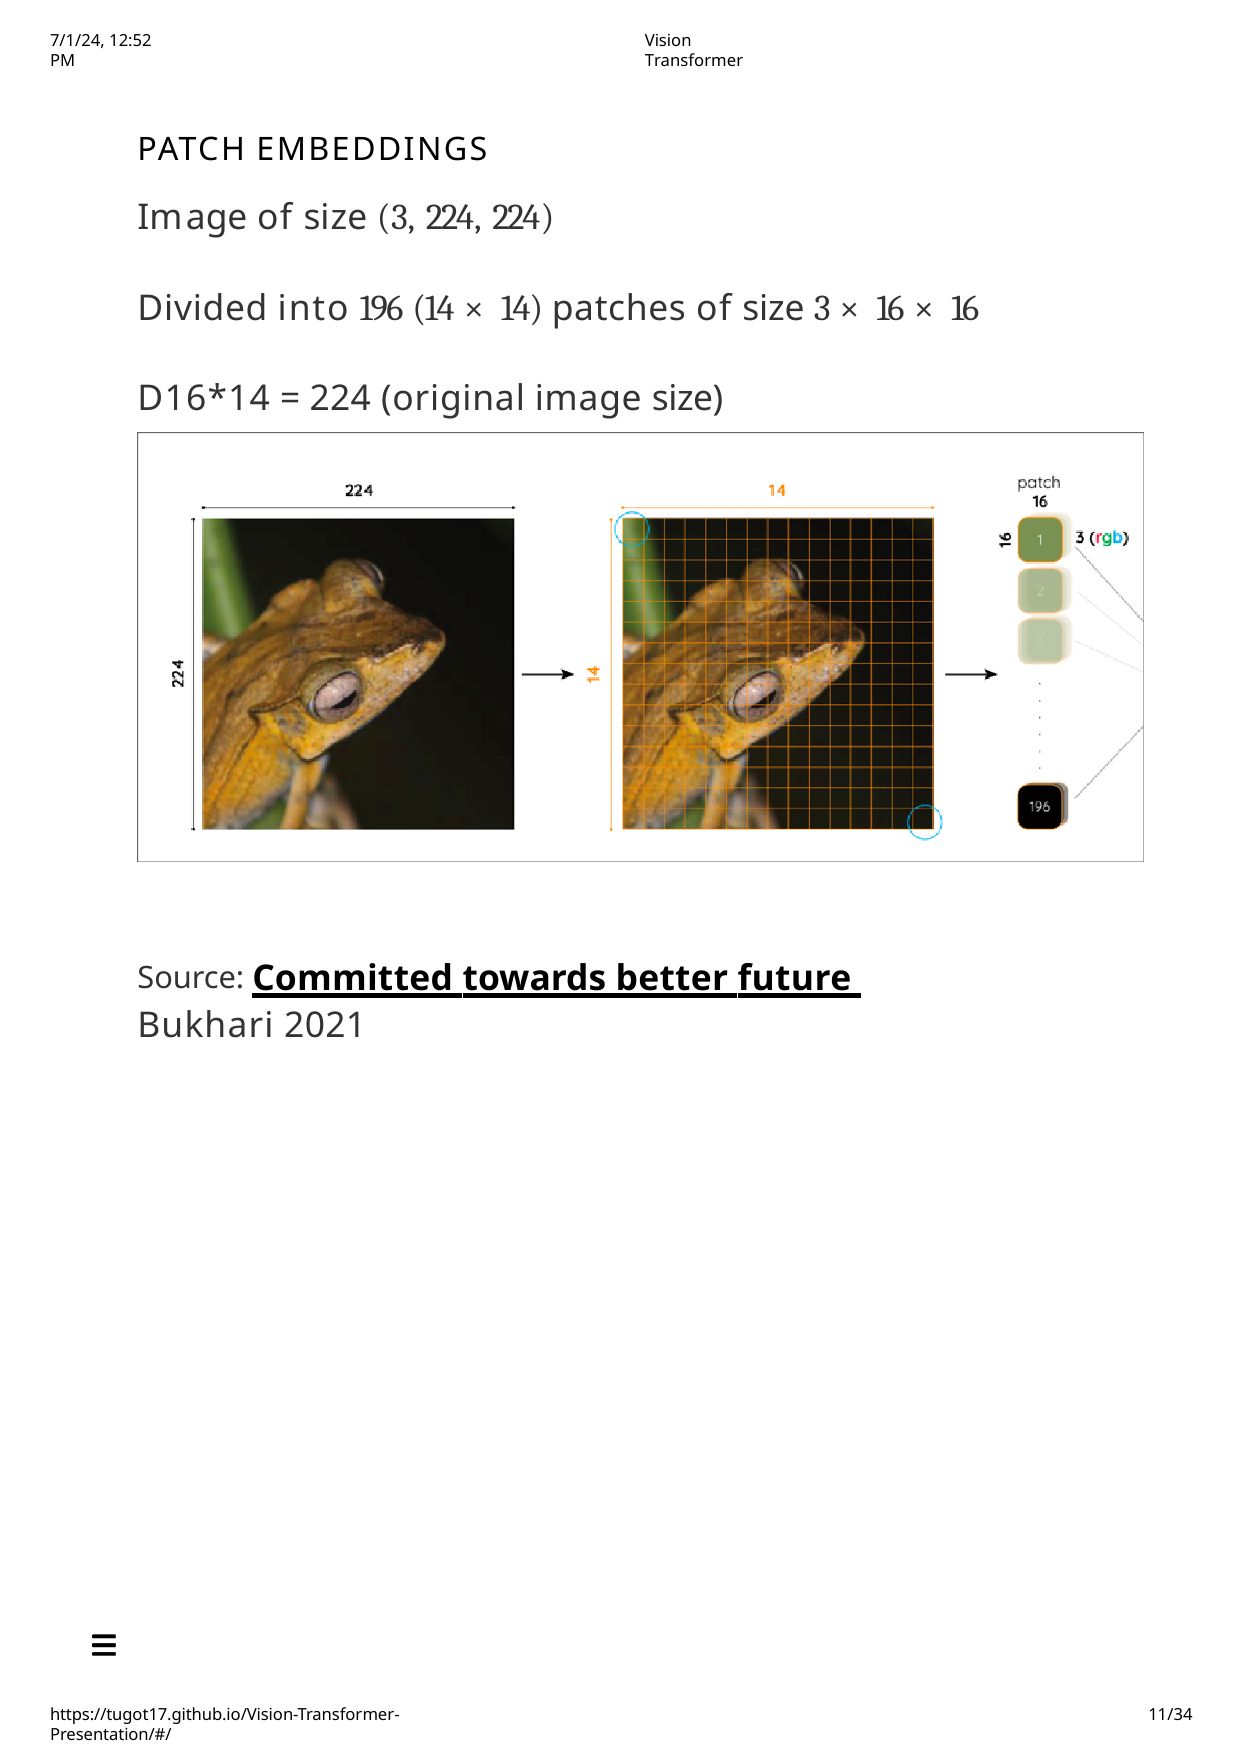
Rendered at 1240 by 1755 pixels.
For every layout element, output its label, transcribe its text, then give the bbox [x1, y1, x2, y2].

text_box Source: Committed towards better future Bukhari 2021 [135, 934, 866, 1045]
picture [92, 1634, 117, 1656]
text_box Vision Transformer [642, 28, 787, 71]
slide_number 10/34 [1142, 1703, 1199, 1755]
text_box 7/1/24, 12:52 PM [47, 28, 179, 71]
footer https://tugot17.github.io/Vision-Transformer-Presentation/#/ [47, 1703, 489, 1755]
picture [137, 432, 1144, 862]
text_box PATCH EMBEDDINGS Image of size (3, 224, 224) Divided into 196 (14 × 14) patches of size 3 × 16 × 16 D16*14 = 224 (original image size) [135, 103, 1001, 418]
